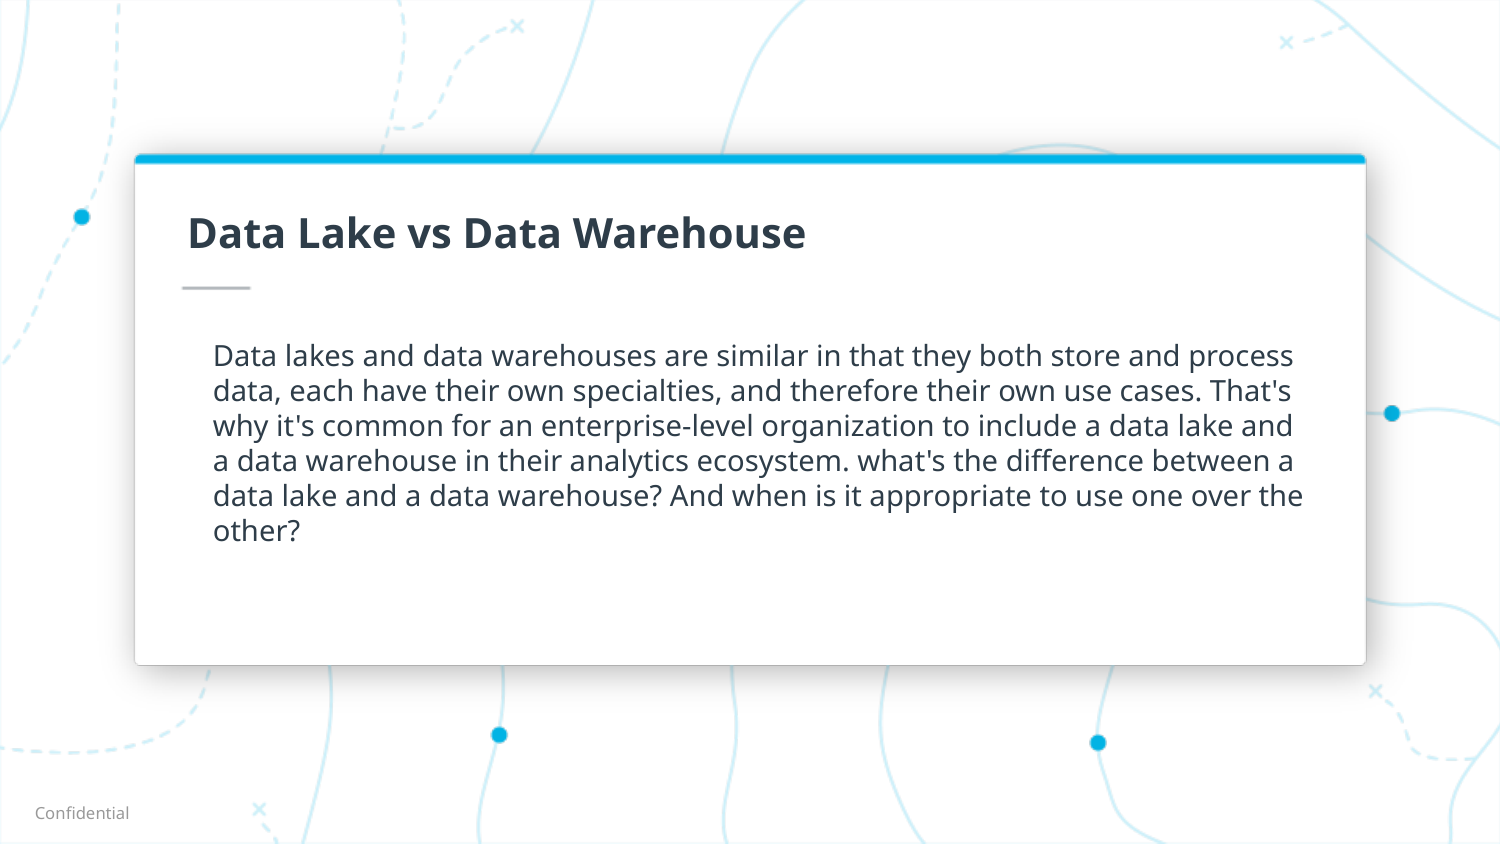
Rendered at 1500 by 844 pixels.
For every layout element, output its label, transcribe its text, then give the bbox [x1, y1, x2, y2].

list Data lakes and data warehouses are similar in that they both store and process data, each have their own specialties, and therefore their own use cases. That's why it's common for an enterprise-level organization to include a data lake and a data warehouse in their analytics ecosystem. what's the difference between a data lake and a data warehouse? And when is it appropriate to use one over the other? [174, 321, 1331, 637]
title Data Lake vs Data Warehouse [172, 185, 1328, 280]
picture [0, 0, 1500, 844]
